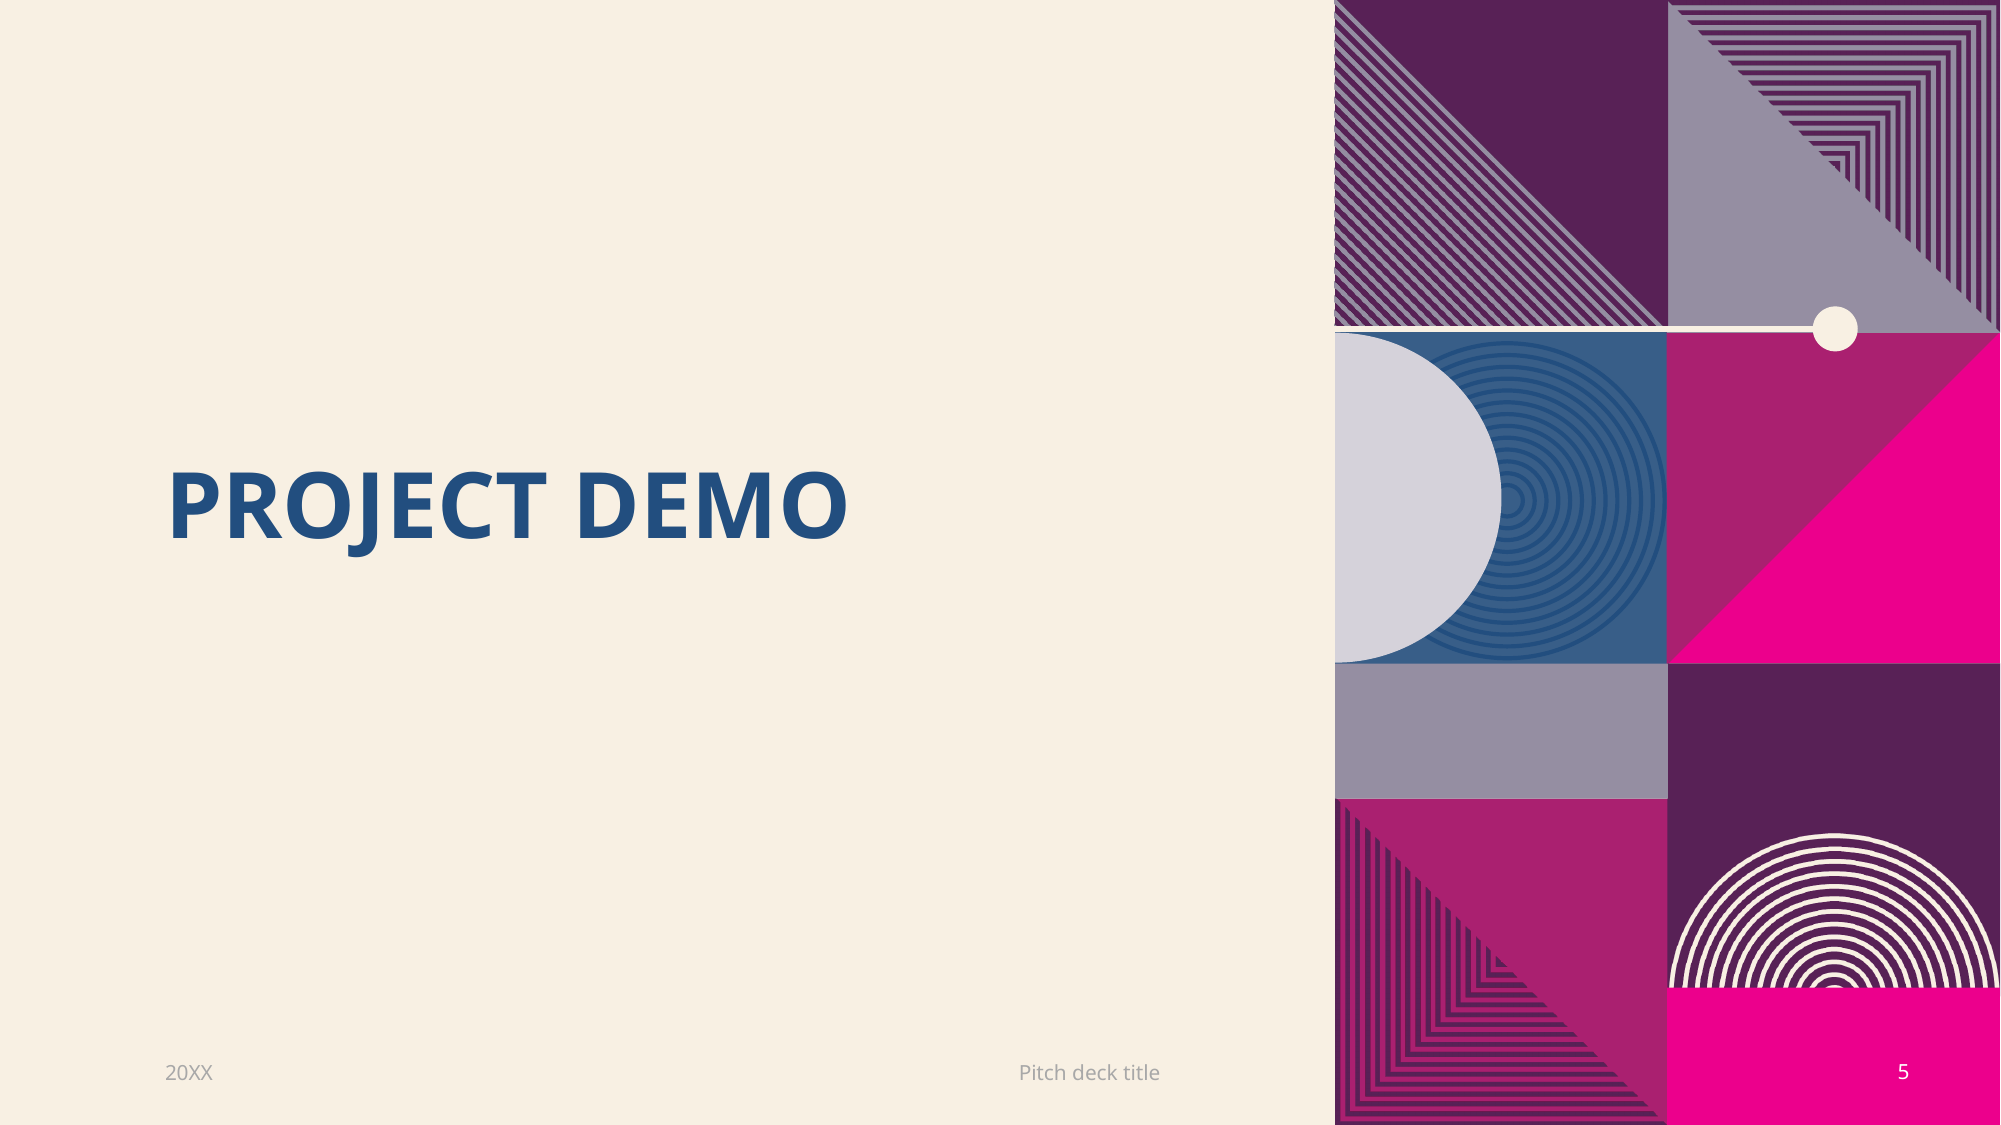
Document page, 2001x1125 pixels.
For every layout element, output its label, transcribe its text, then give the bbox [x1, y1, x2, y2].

title PROject demo [150, 451, 1266, 669]
picture [1669, 0, 2001, 333]
slide_number 5 [1849, 1042, 1925, 1103]
footer Pitch deck title [902, 1042, 1278, 1103]
slide_number 20XX [150, 1042, 330, 1103]
picture [1334, 0, 1668, 326]
picture [1335, 799, 2000, 1125]
